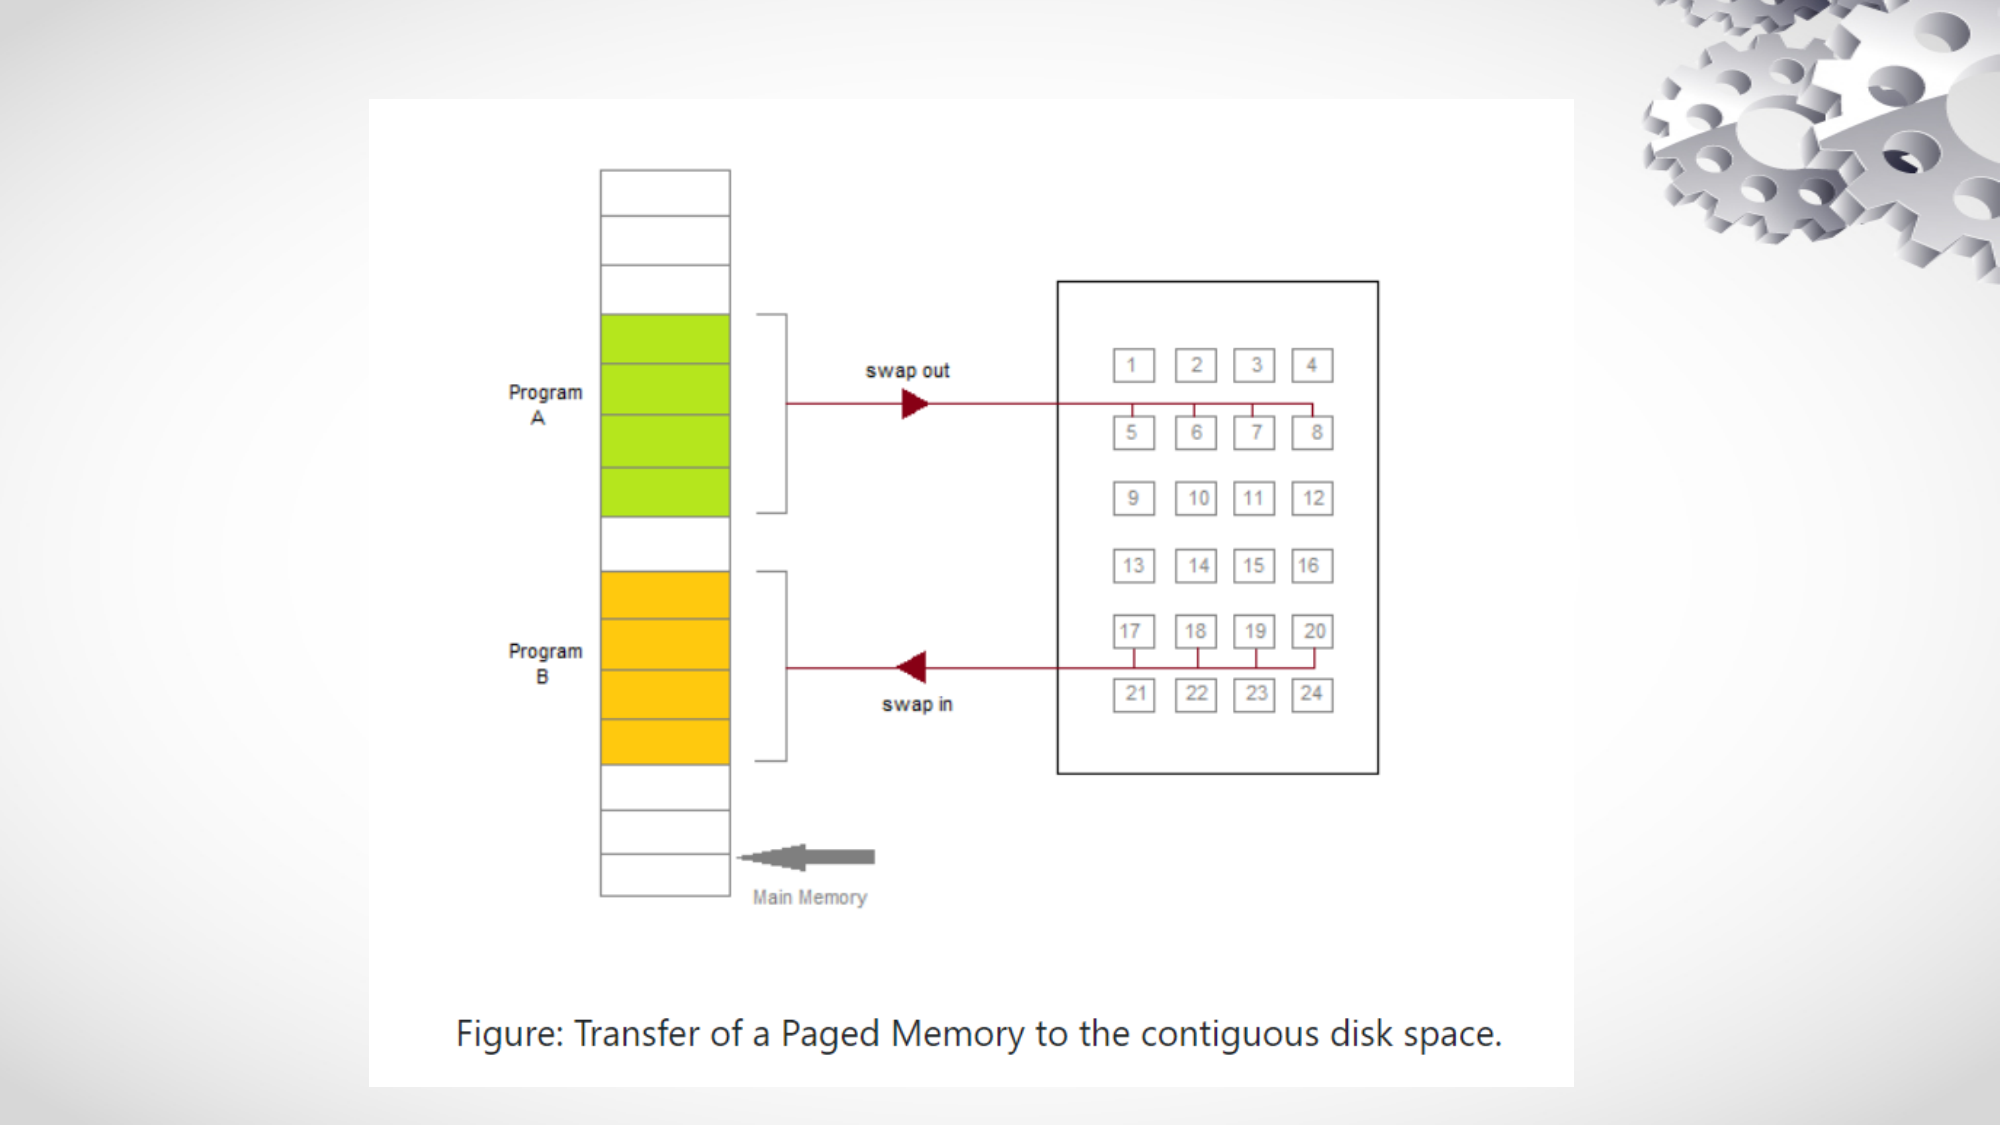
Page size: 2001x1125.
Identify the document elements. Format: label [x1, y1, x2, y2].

picture [0, 0, 2000, 1125]
list [369, 99, 1574, 1087]
